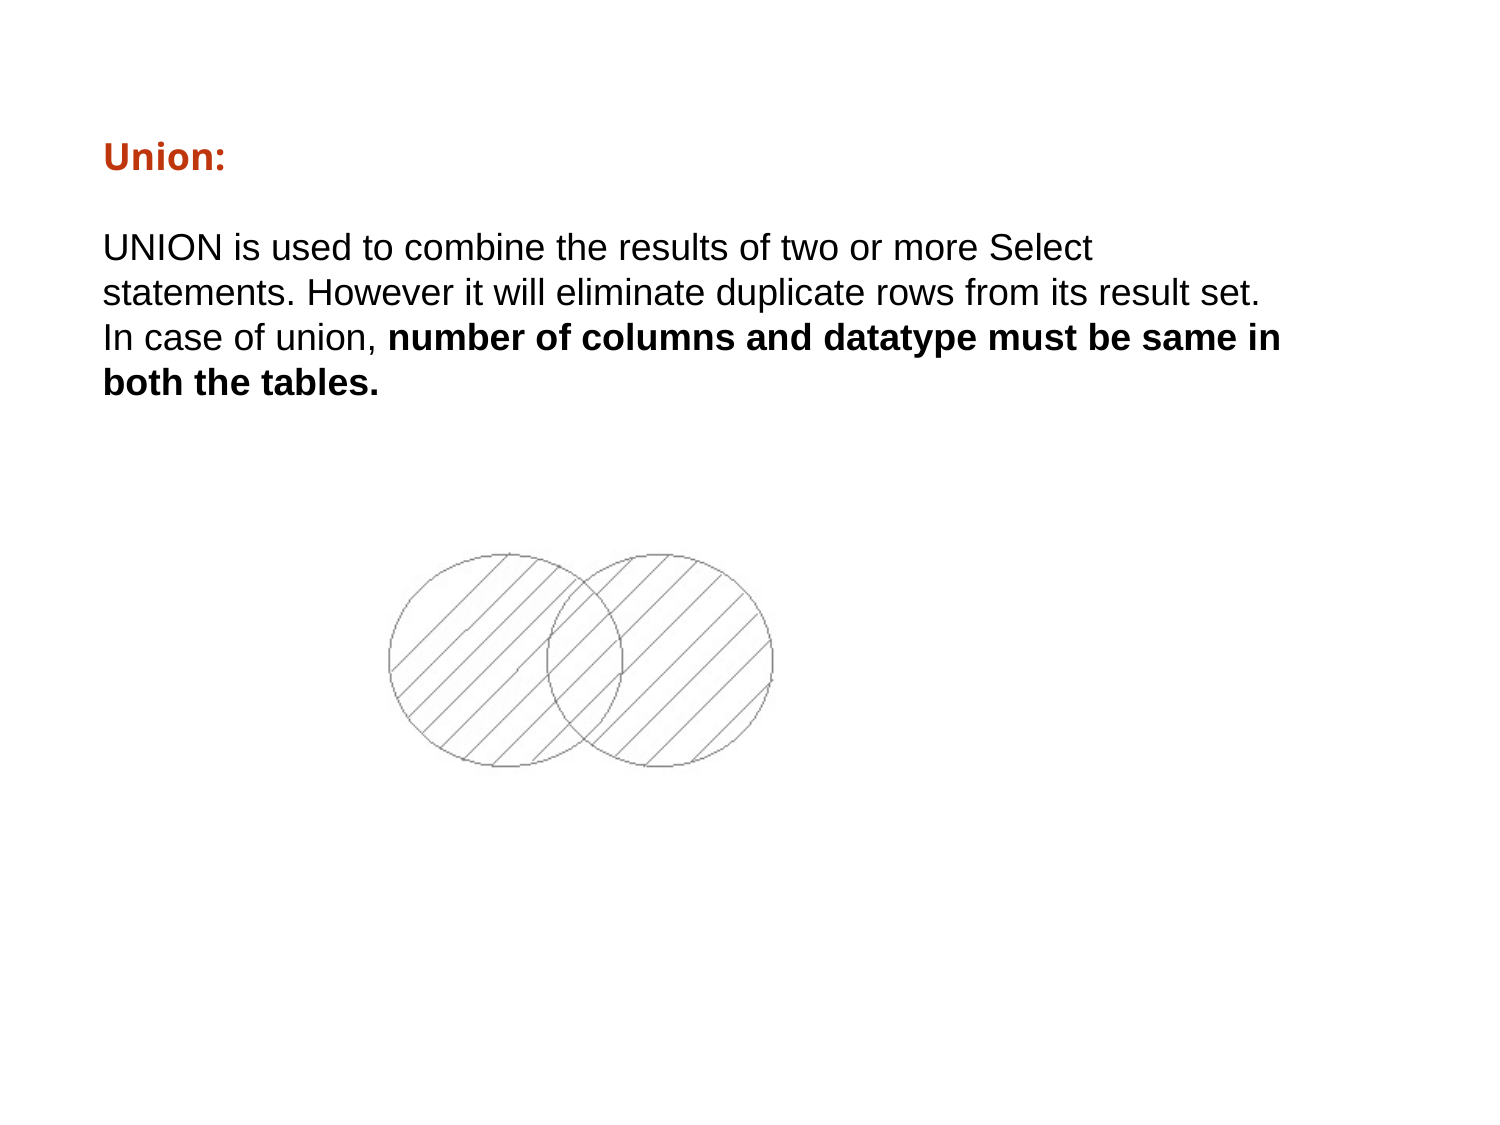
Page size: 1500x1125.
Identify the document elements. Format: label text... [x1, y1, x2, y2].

picture [287, 512, 1024, 874]
text_box Union: UNION is used to combine the results of two or more Select statements. However it will eliminate duplicate rows from its result set. In case of union, number of columns and datatype must be same in both the tables. [87, 124, 1300, 410]
